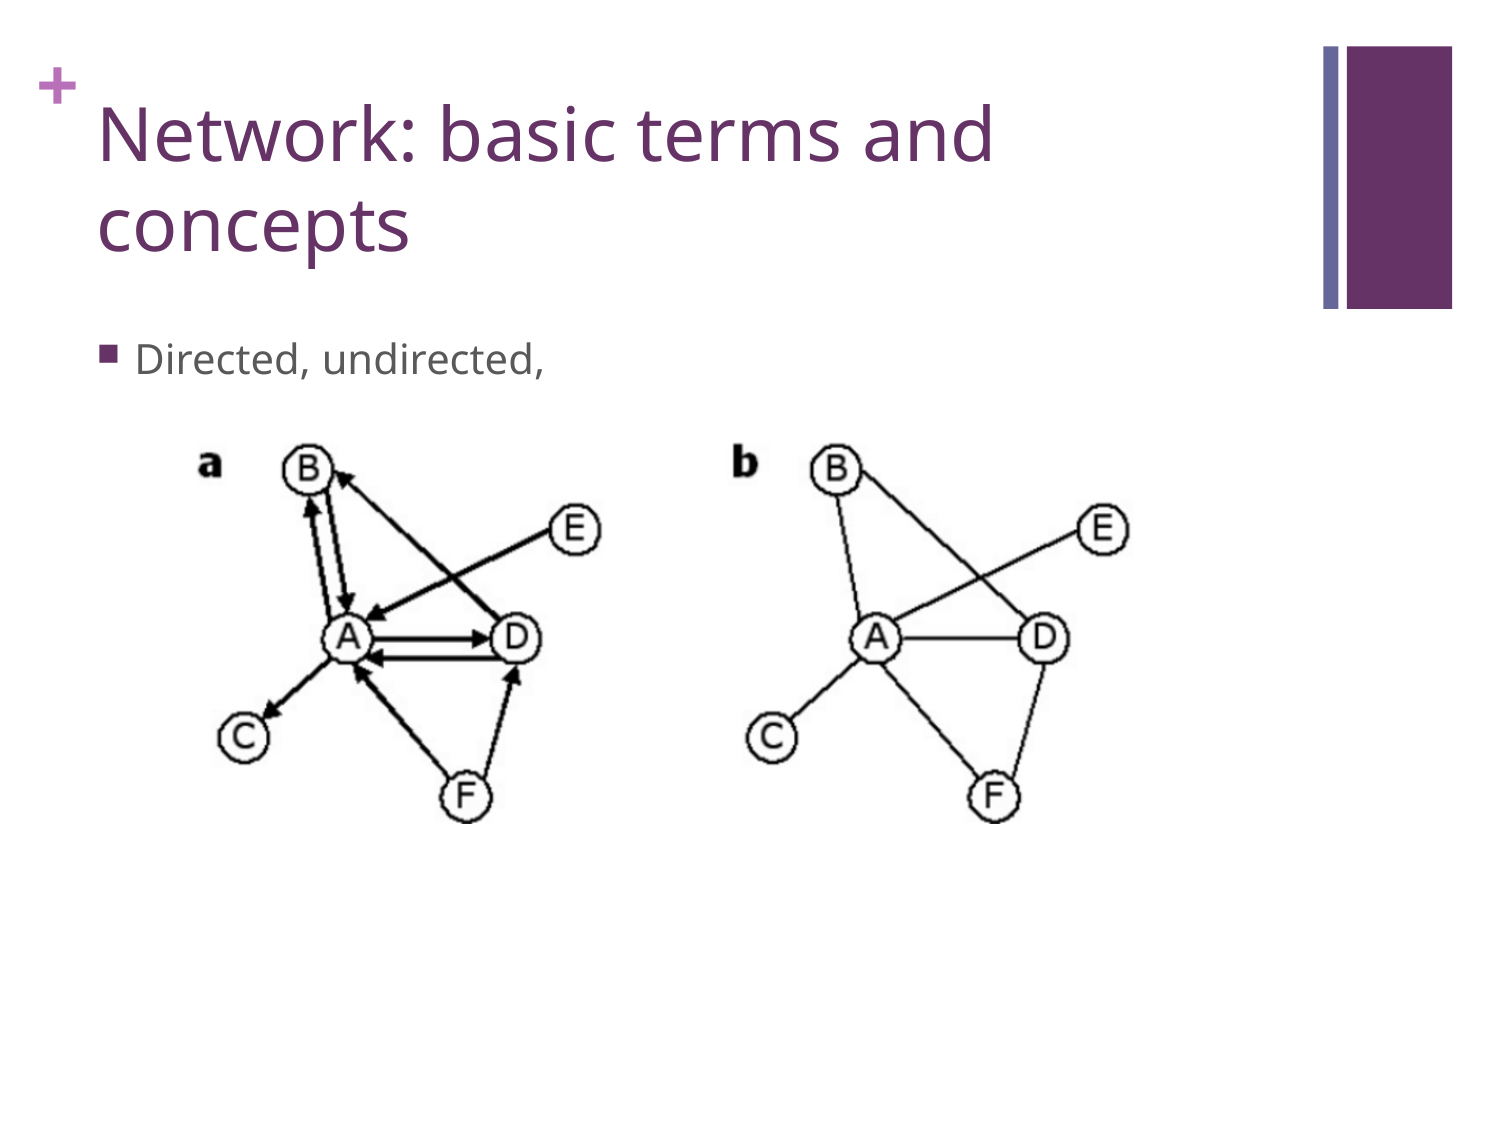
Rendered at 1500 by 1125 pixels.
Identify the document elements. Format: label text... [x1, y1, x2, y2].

title Network: basic terms and concepts [81, 79, 1322, 263]
list Directed, undirected, [81, 324, 1322, 1005]
picture [182, 430, 1139, 825]
